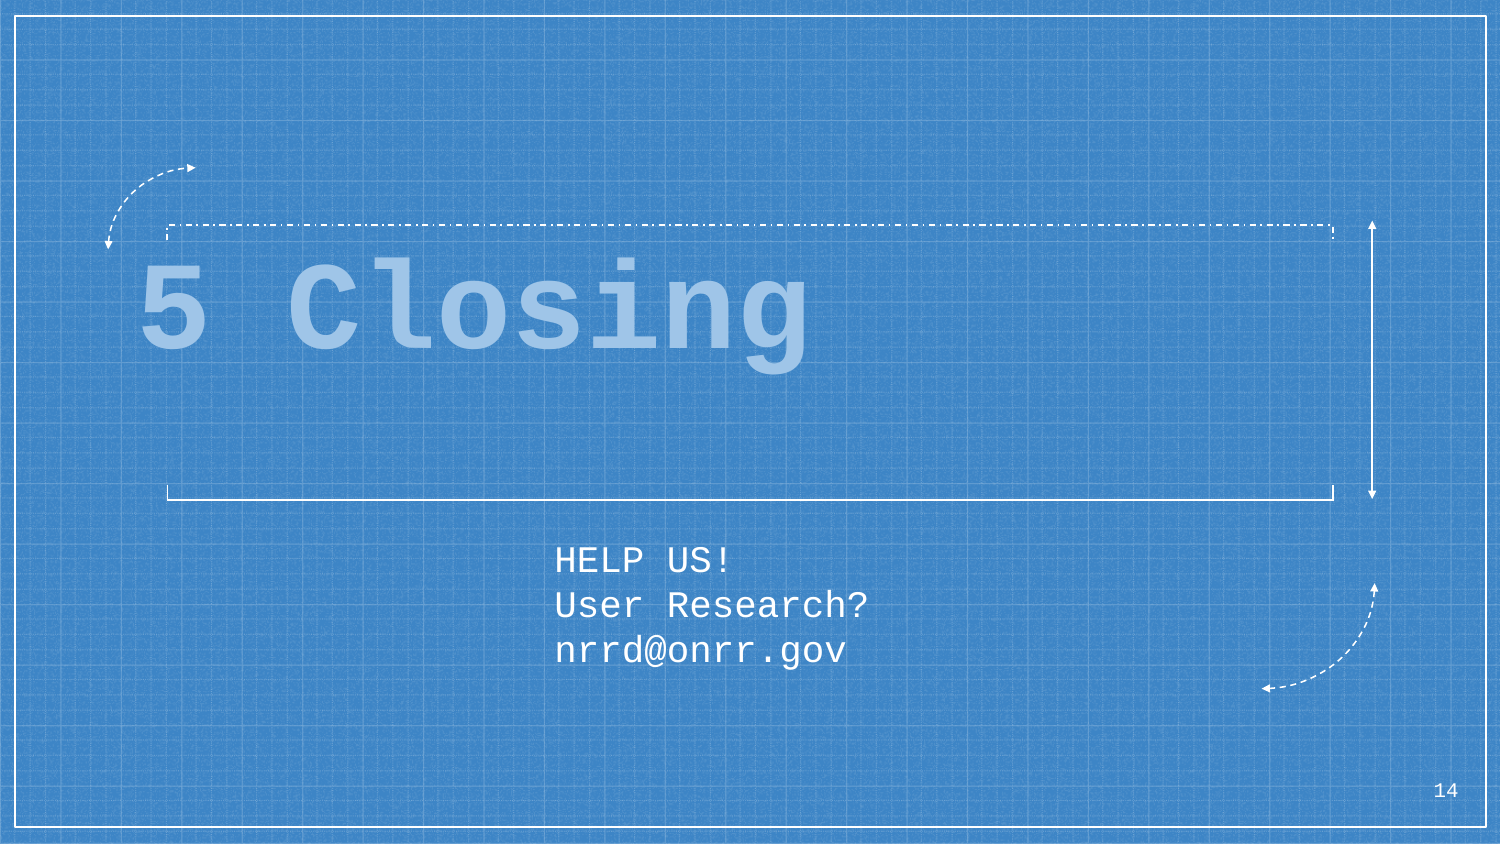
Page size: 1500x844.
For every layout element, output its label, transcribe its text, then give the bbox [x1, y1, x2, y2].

picture [0, 0, 1500, 844]
subtitle HELP US! User Research? nrrd@onrr.gov [539, 519, 1399, 649]
title 5 Closing [121, 208, 1435, 545]
slide_number ‹#› [1398, 761, 1474, 810]
